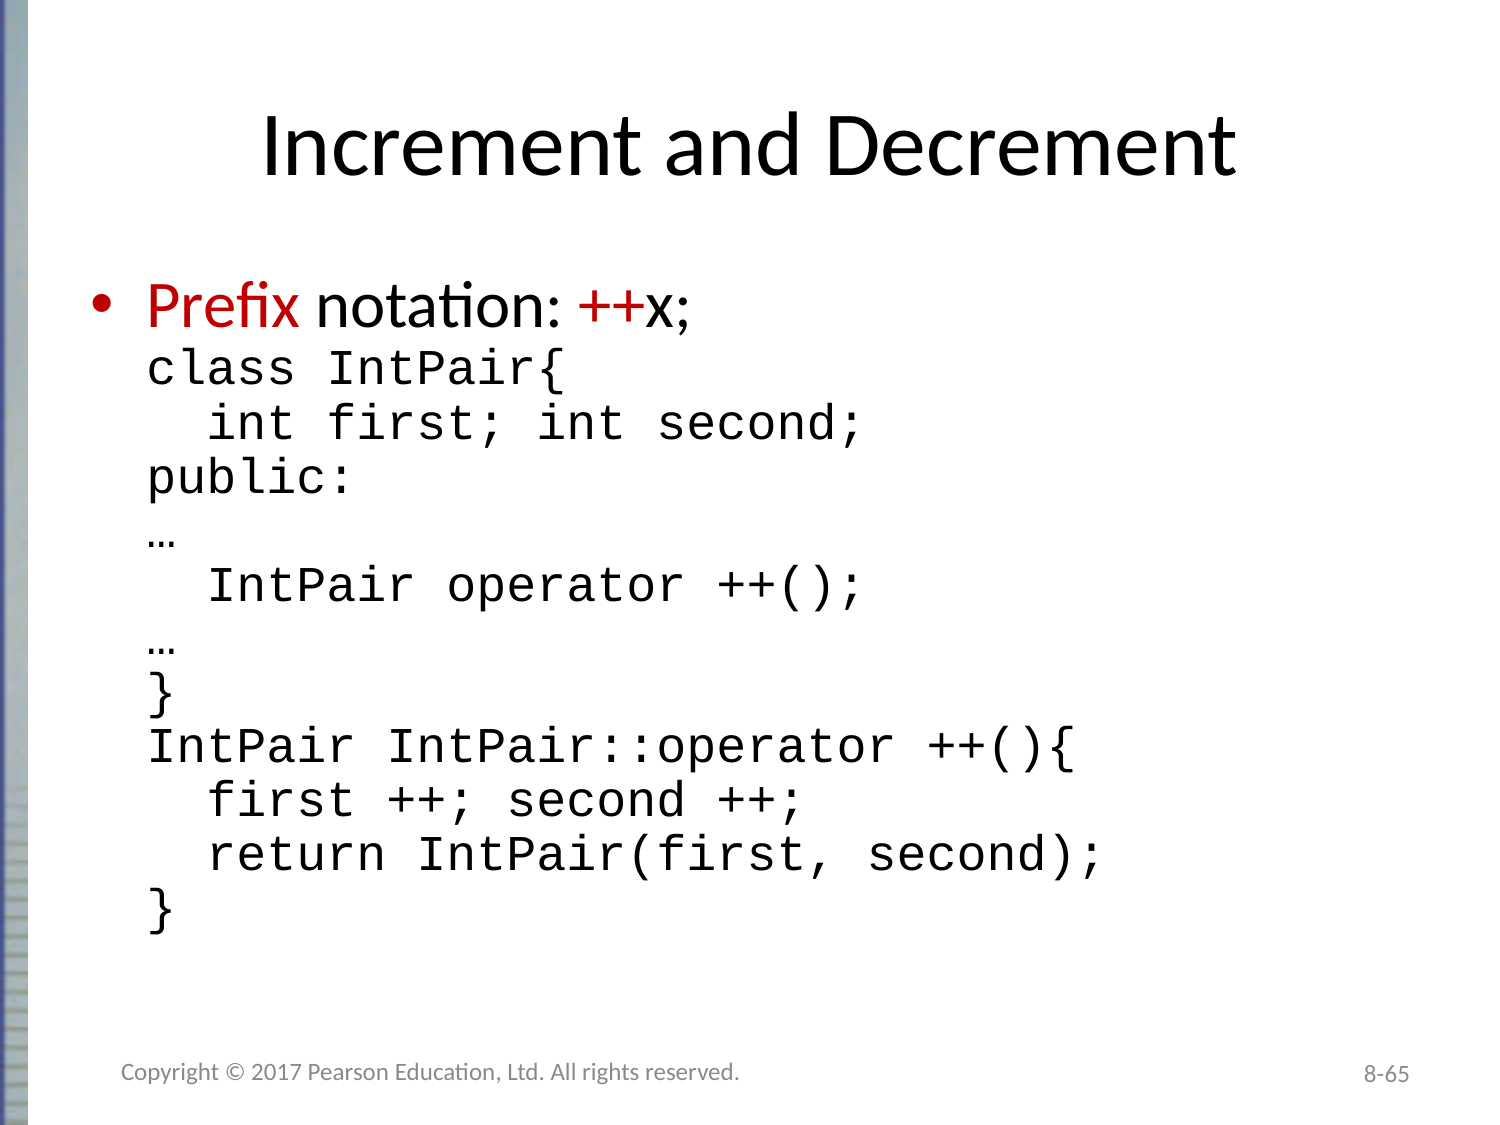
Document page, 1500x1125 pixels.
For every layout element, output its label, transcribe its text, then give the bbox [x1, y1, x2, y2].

picture [0, 0, 28, 1125]
title Increment and Decrement [75, 45, 1425, 233]
footer Copyright © 2017 Pearson Education, Ltd. All rights reserved. [75, 1040, 788, 1100]
slide_number 8-65 [1074, 1042, 1425, 1103]
list Prefix notation: ++x; class IntPair{ int first; int second; public: … IntPair operator ++(); … } IntPair IntPair::operator ++(){ first ++; second ++; return IntPair(first, second); } [75, 262, 1425, 1005]
